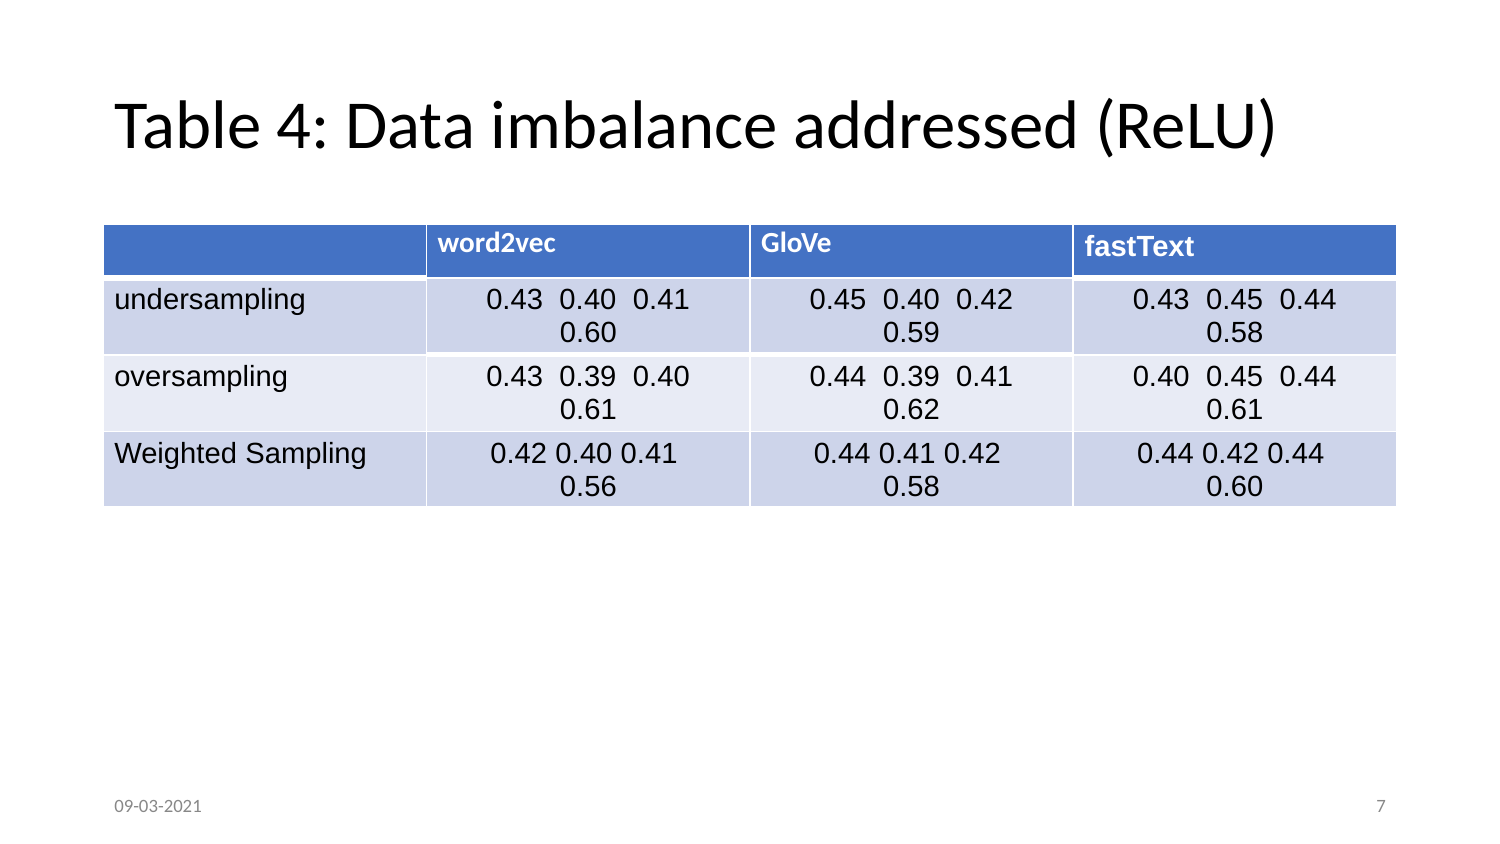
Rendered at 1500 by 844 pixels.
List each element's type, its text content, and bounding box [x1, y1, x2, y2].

table_cell 0.40 0.45 0.44 0.61 [1074, 356, 1396, 431]
slide_number ‹#› [1059, 782, 1397, 827]
table_header GloVe [751, 225, 1072, 277]
table_cell 0.43 0.39 0.40 0.61 [427, 357, 749, 431]
table_header [104, 225, 426, 275]
table_header fastText [1074, 225, 1396, 275]
table_cell undersampling [104, 281, 426, 354]
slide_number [103, 782, 441, 827]
table_cell 0.42 0.40 0.41 0.56 [427, 432, 749, 506]
table_cell 0.44 0.39 0.41 0.62 [751, 357, 1072, 431]
table_cell 0.44 0.42 0.44 0.60 [1074, 432, 1396, 506]
table_cell 0.43 0.40 0.41 0.60 [427, 279, 749, 352]
table_cell Weighted Sampling [104, 432, 426, 506]
table_cell 0.45 0.40 0.42 0.59 [751, 279, 1072, 352]
table_cell oversampling [104, 356, 426, 431]
table_cell 0.43 0.45 0.44 0.58 [1074, 281, 1396, 354]
title Table 4: Data imbalance addressed (ReLU) [103, 44, 1397, 208]
table_header word2vec [427, 225, 749, 277]
table_cell 0.44 0.41 0.42 0.58 [751, 432, 1072, 506]
